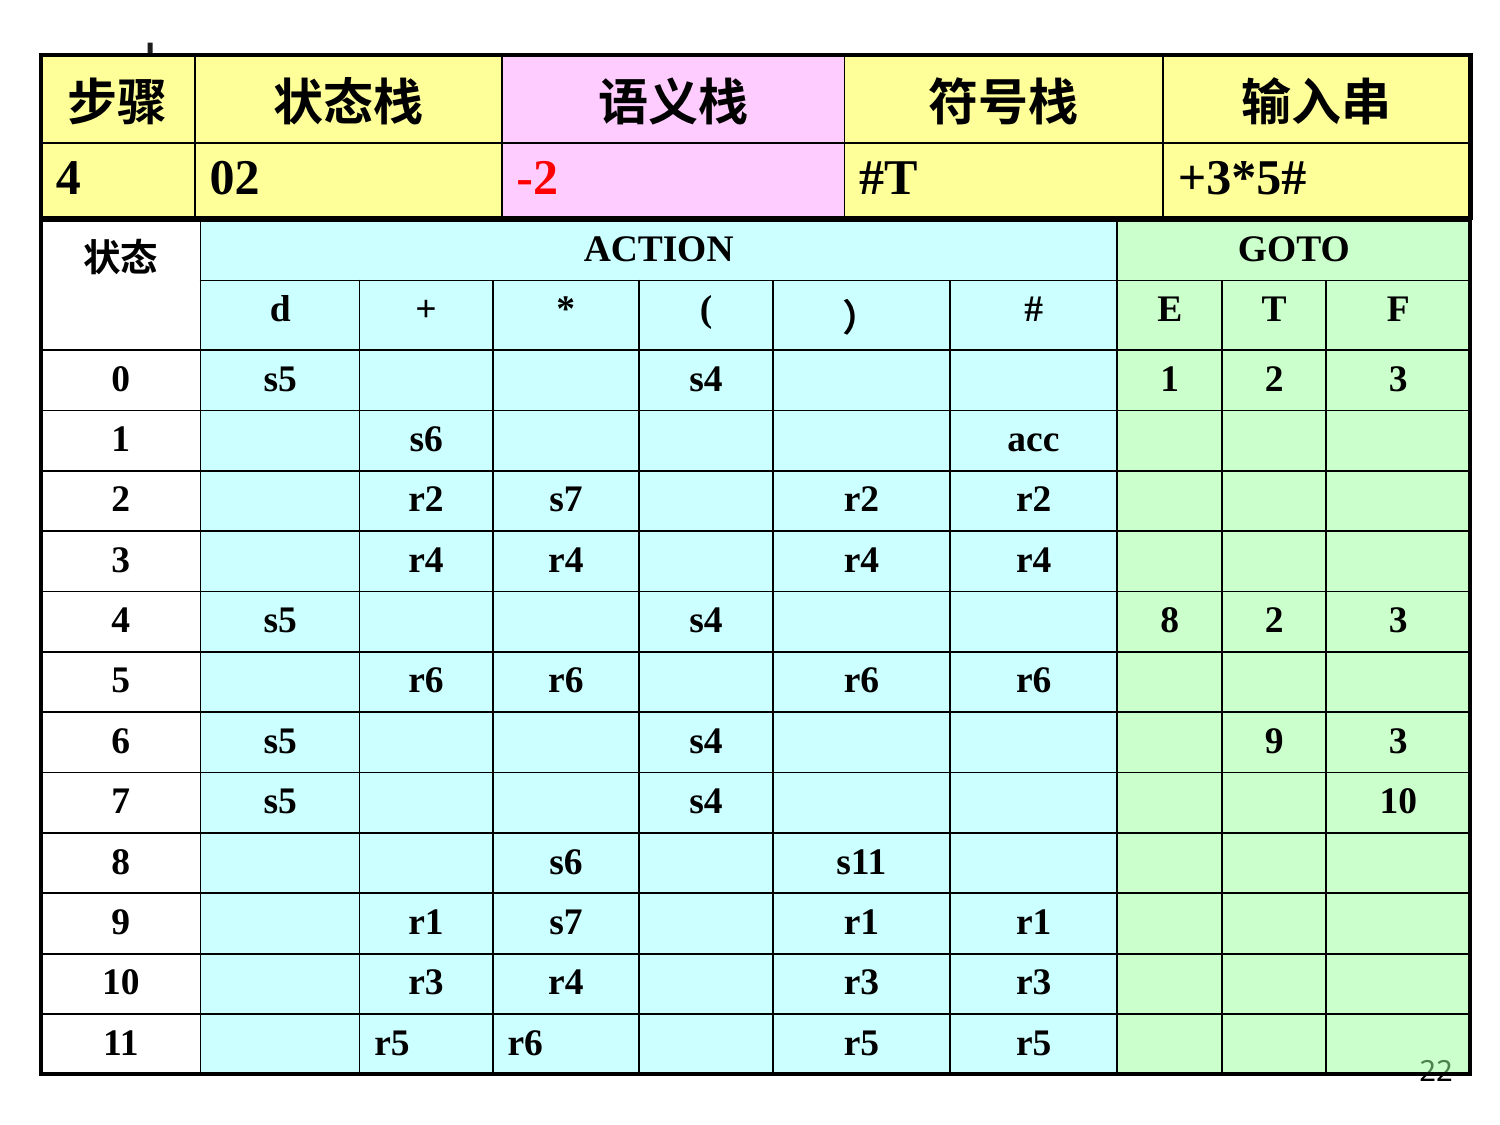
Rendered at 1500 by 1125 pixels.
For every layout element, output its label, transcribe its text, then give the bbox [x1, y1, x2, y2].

table_cell 6 [43, 713, 200, 772]
table_cell r3 [360, 955, 492, 1013]
table_cell acc [951, 411, 1116, 470]
table_header 状态栈 [196, 57, 501, 142]
table_cell s5 [201, 592, 359, 651]
table_cell s4 [640, 592, 772, 651]
table_cell [1327, 834, 1468, 892]
table_cell [1327, 472, 1468, 530]
table_cell 3 [43, 532, 200, 591]
table_cell r5 [951, 1015, 1116, 1072]
table_cell 9 [43, 894, 200, 953]
table_cell 2 [43, 472, 200, 530]
table_cell s7 [494, 472, 638, 530]
table_cell [1118, 713, 1221, 772]
table_cell [1223, 532, 1325, 591]
table_cell [1223, 894, 1325, 953]
table_cell #T [845, 144, 1162, 216]
table_cell # [951, 281, 1116, 349]
table_header 状态 [43, 222, 200, 349]
table_cell r6 [360, 653, 492, 711]
table_cell [1223, 773, 1325, 832]
table_cell [1118, 653, 1221, 711]
table_cell d [201, 281, 359, 349]
table_cell [951, 713, 1116, 772]
table_header GOTO [1118, 222, 1468, 280]
table_cell [201, 1015, 359, 1072]
table_cell s7 [494, 894, 638, 953]
slide_number 22 [1155, 1076, 1468, 1100]
table_cell r5 [774, 1015, 949, 1072]
table_cell s4 [640, 773, 772, 832]
table_cell [1118, 472, 1221, 530]
table_cell r1 [951, 894, 1116, 953]
table_cell [640, 472, 772, 530]
table_cell 5 [43, 653, 200, 711]
table_cell [774, 592, 949, 651]
table_cell [494, 773, 638, 832]
table_cell [1223, 411, 1325, 470]
table_cell [951, 773, 1116, 832]
table_cell [201, 834, 359, 892]
table_cell 8 [1118, 592, 1221, 651]
table_cell s4 [640, 351, 772, 410]
table_cell [1327, 653, 1468, 711]
table_cell T [1223, 281, 1325, 349]
table_cell [494, 411, 638, 470]
table_cell [1118, 1015, 1221, 1072]
table_cell r4 [494, 955, 638, 1013]
table_cell [1327, 955, 1468, 1013]
table_cell s11 [774, 834, 949, 892]
table_cell [951, 351, 1116, 410]
table_cell [201, 472, 359, 530]
table_cell [1327, 1015, 1468, 1072]
table_cell [774, 411, 949, 470]
table_cell [1118, 834, 1221, 892]
table_cell [640, 834, 772, 892]
table_cell [360, 592, 492, 651]
table_cell s4 [640, 713, 772, 772]
table_header 步骤 [43, 57, 194, 142]
table_cell * [494, 281, 638, 349]
table_cell r5 [360, 1015, 492, 1072]
table_cell s5 [201, 713, 359, 772]
table_cell [640, 955, 772, 1013]
table_cell [494, 592, 638, 651]
table_cell r2 [360, 472, 492, 530]
table_cell 10 [1327, 773, 1468, 832]
table_cell 4 [43, 144, 194, 216]
table_cell r3 [774, 955, 949, 1013]
table_cell [1118, 411, 1221, 470]
table_cell r3 [951, 955, 1116, 1013]
table_cell 7 [43, 773, 200, 832]
table_header 语义栈 [503, 57, 844, 142]
table_cell [1223, 955, 1325, 1013]
table_cell s5 [201, 773, 359, 832]
table_cell [360, 713, 492, 772]
table_cell r6 [774, 653, 949, 711]
table_cell s6 [494, 834, 638, 892]
table_cell [640, 894, 772, 953]
table_cell 9 [1223, 713, 1325, 772]
table_cell 3 [1327, 351, 1468, 410]
table_cell r2 [774, 472, 949, 530]
table_cell r6 [494, 653, 638, 711]
table_cell [774, 351, 949, 410]
table_cell [774, 713, 949, 772]
table_cell ） [774, 281, 949, 349]
table_cell [1118, 532, 1221, 591]
table_cell r1 [360, 894, 492, 953]
table_cell [201, 411, 359, 470]
table_cell 1 [1118, 351, 1221, 410]
table_cell r2 [951, 472, 1116, 530]
table_cell 1 [43, 411, 200, 470]
table_cell [1118, 955, 1221, 1013]
table_cell ( [640, 281, 772, 349]
table_cell r6 [951, 653, 1116, 711]
table_cell 10 [43, 955, 200, 1013]
table_cell [360, 351, 492, 410]
table_cell [1223, 472, 1325, 530]
table_cell 3 [1327, 713, 1468, 772]
table_cell [1327, 532, 1468, 591]
table_cell s6 [360, 411, 492, 470]
table_cell [640, 1015, 772, 1072]
table_cell [1118, 894, 1221, 953]
table_cell 4 [43, 592, 200, 651]
table_cell [360, 773, 492, 832]
table_header ACTION [201, 222, 1116, 280]
table_cell 0 [43, 351, 200, 410]
table_cell 8 [43, 834, 200, 892]
table_cell [1223, 653, 1325, 711]
table_cell 2 [1223, 592, 1325, 651]
table_cell r4 [360, 532, 492, 591]
table_cell [201, 955, 359, 1013]
table_cell [640, 532, 772, 591]
table_cell [1118, 773, 1221, 832]
table_cell [1327, 894, 1468, 953]
table_cell [774, 773, 949, 832]
table_cell [1223, 834, 1325, 892]
table_cell r6 [494, 1015, 638, 1072]
table_cell 11 [43, 1015, 200, 1072]
table_cell [360, 834, 492, 892]
table_cell [951, 592, 1116, 651]
table_cell F [1327, 281, 1468, 349]
table_cell [1327, 411, 1468, 470]
table_cell E [1118, 281, 1221, 349]
table_cell [1223, 1015, 1325, 1072]
table_cell 3 [1327, 592, 1468, 651]
table_header 符号栈 [845, 57, 1162, 142]
table_cell [201, 532, 359, 591]
table_cell 2 [1223, 351, 1325, 410]
table_cell [201, 653, 359, 711]
table_cell [494, 713, 638, 772]
table_cell r1 [774, 894, 949, 953]
table_cell 02 [196, 144, 501, 216]
table_cell r4 [494, 532, 638, 591]
table_cell r4 [951, 532, 1116, 591]
table_cell [951, 834, 1116, 892]
table_cell [640, 653, 772, 711]
table_cell -2 [503, 144, 844, 216]
table_cell +3*5# [1164, 144, 1468, 216]
table_cell + [360, 281, 492, 349]
table_cell [201, 894, 359, 953]
table_cell [640, 411, 772, 470]
table_cell r4 [774, 532, 949, 591]
table_header 输入串 [1164, 57, 1468, 142]
table_cell [494, 351, 638, 410]
table_cell s5 [201, 351, 359, 410]
